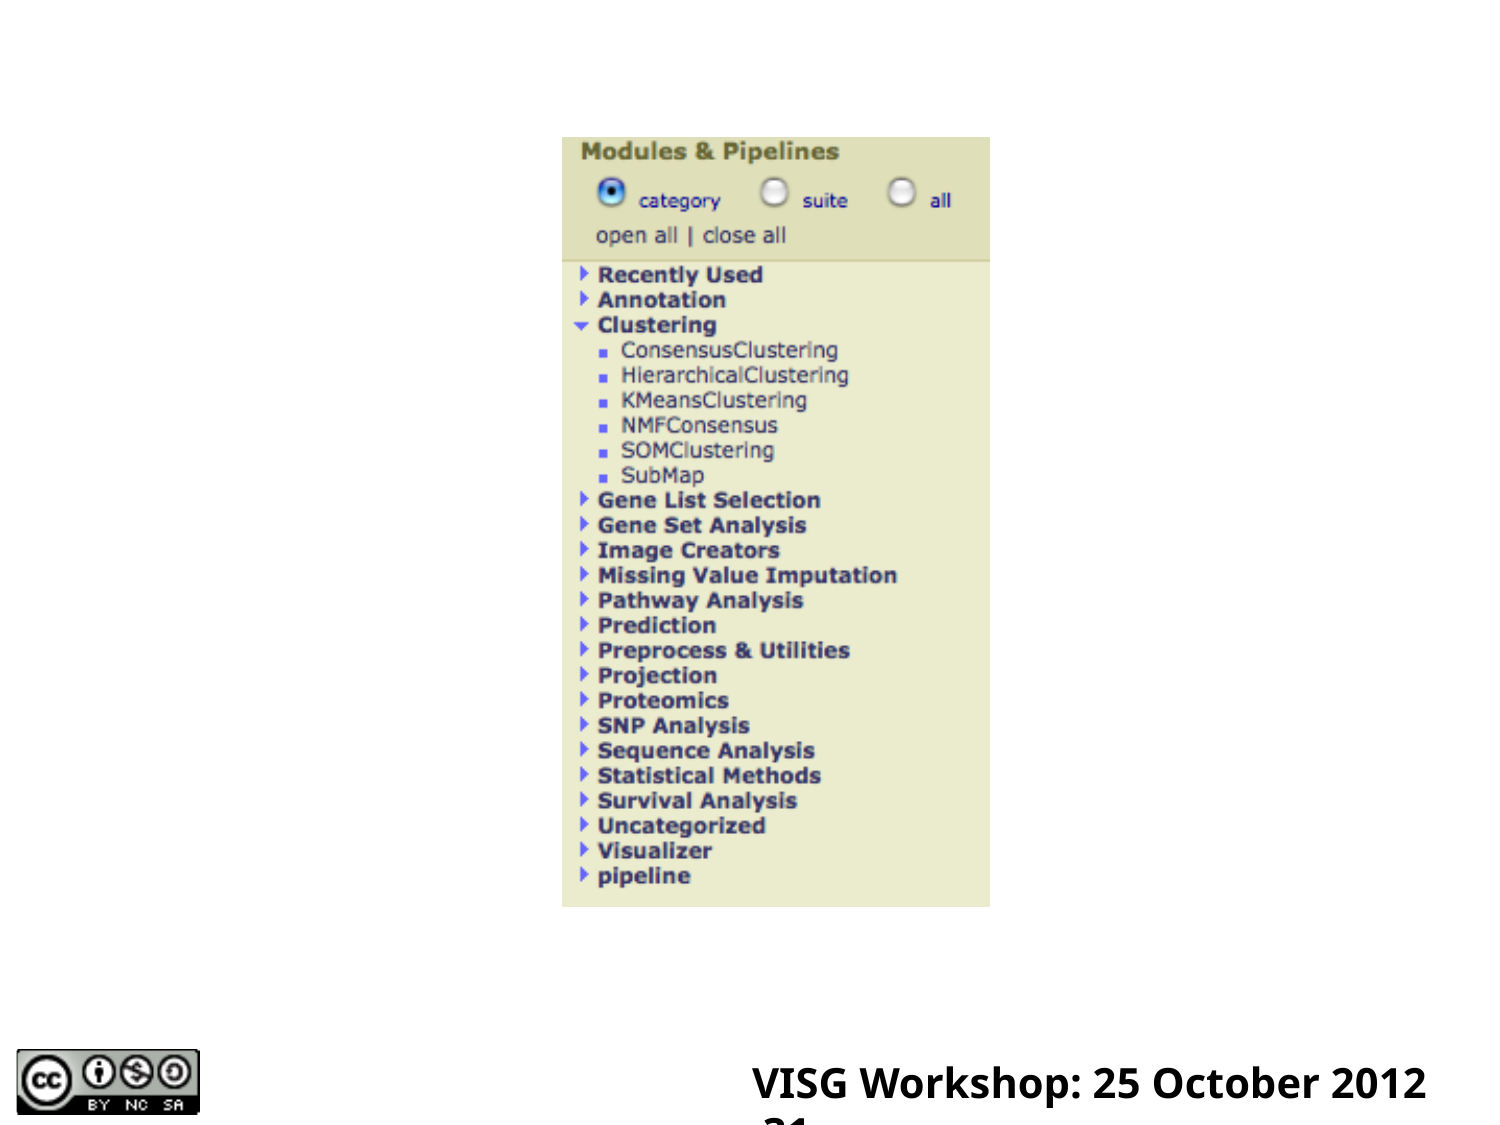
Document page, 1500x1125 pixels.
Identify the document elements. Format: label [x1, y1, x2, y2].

picture [562, 137, 990, 907]
picture [16, 1049, 200, 1115]
